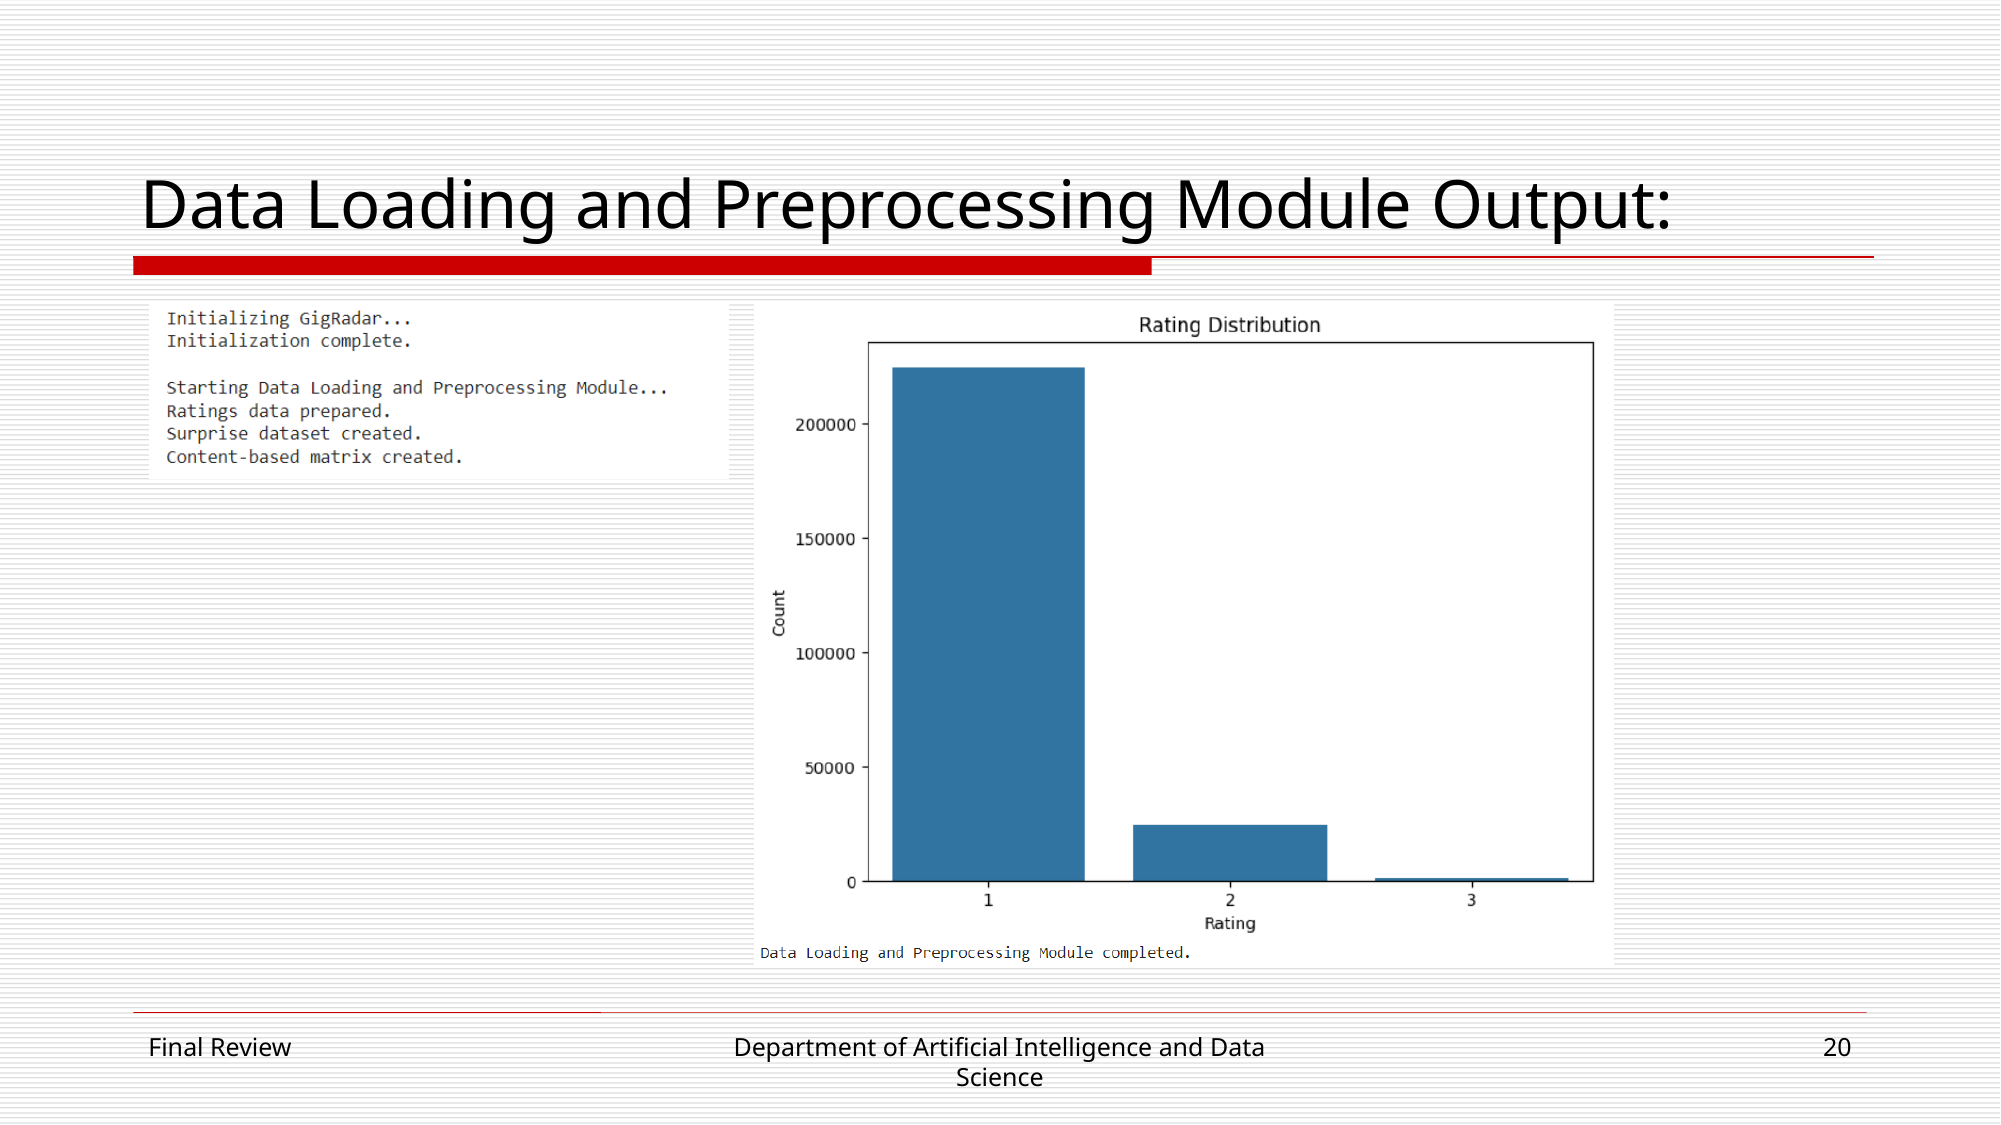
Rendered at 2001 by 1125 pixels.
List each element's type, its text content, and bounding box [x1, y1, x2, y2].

slide_number 20 [1433, 1024, 1867, 1103]
picture [0, 0, 2001, 1125]
footer Department of Artificial Intelligence and Data Science [683, 1024, 1317, 1103]
title Data Loading and Preprocessing Module Output: [125, 50, 1876, 250]
slide_number Final Review [133, 1024, 567, 1103]
